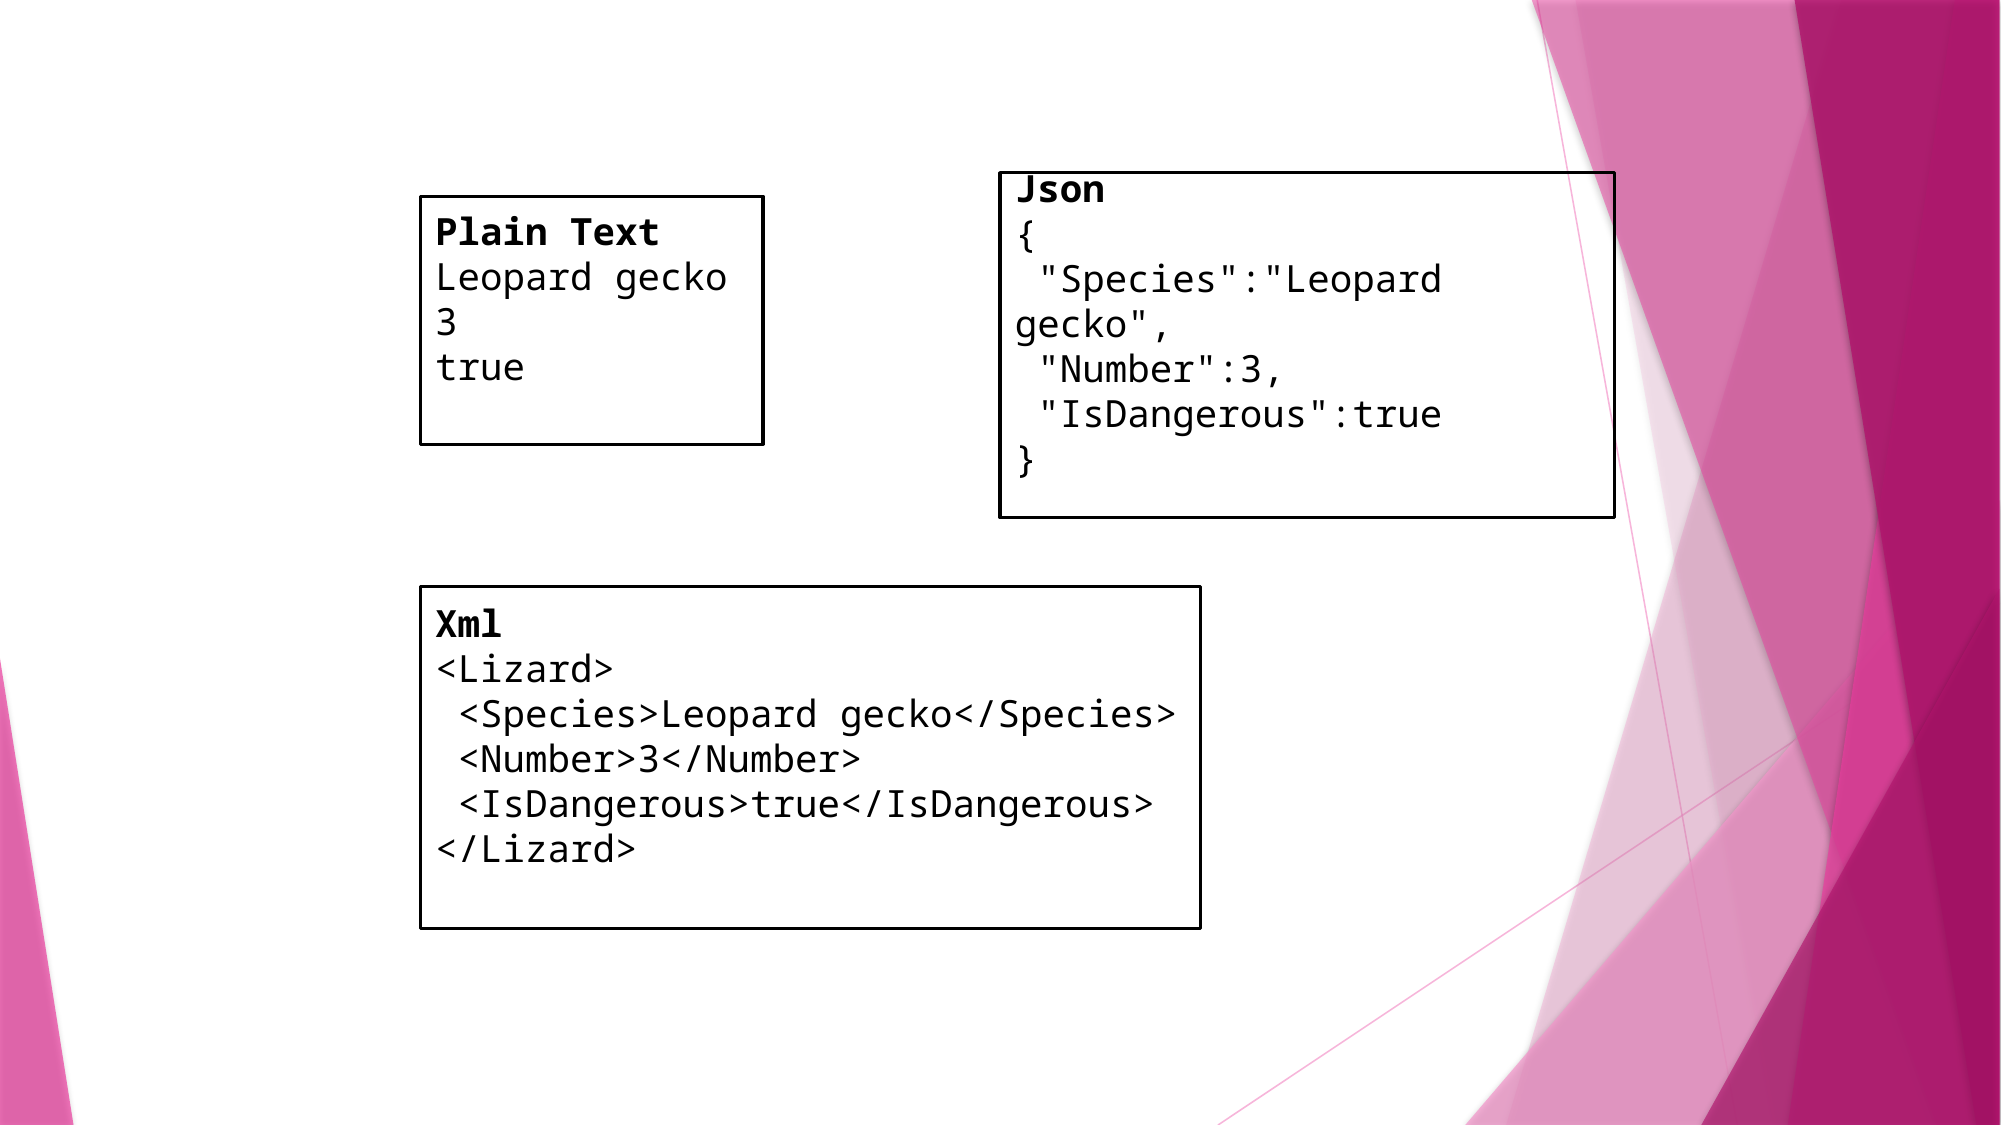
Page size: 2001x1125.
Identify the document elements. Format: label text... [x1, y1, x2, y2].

text_box Plain Text Leopard gecko 3 true [419, 195, 765, 446]
text_box Xml <Lizard> <Species>Leopard gecko</Species> <Number>3</Number> <IsDangerous>true</IsDangerous> </Lizard> [419, 585, 1202, 930]
text_box Json { "Species":"Leopard gecko", "Number":3, "IsDangerous":true } [998, 171, 1616, 519]
